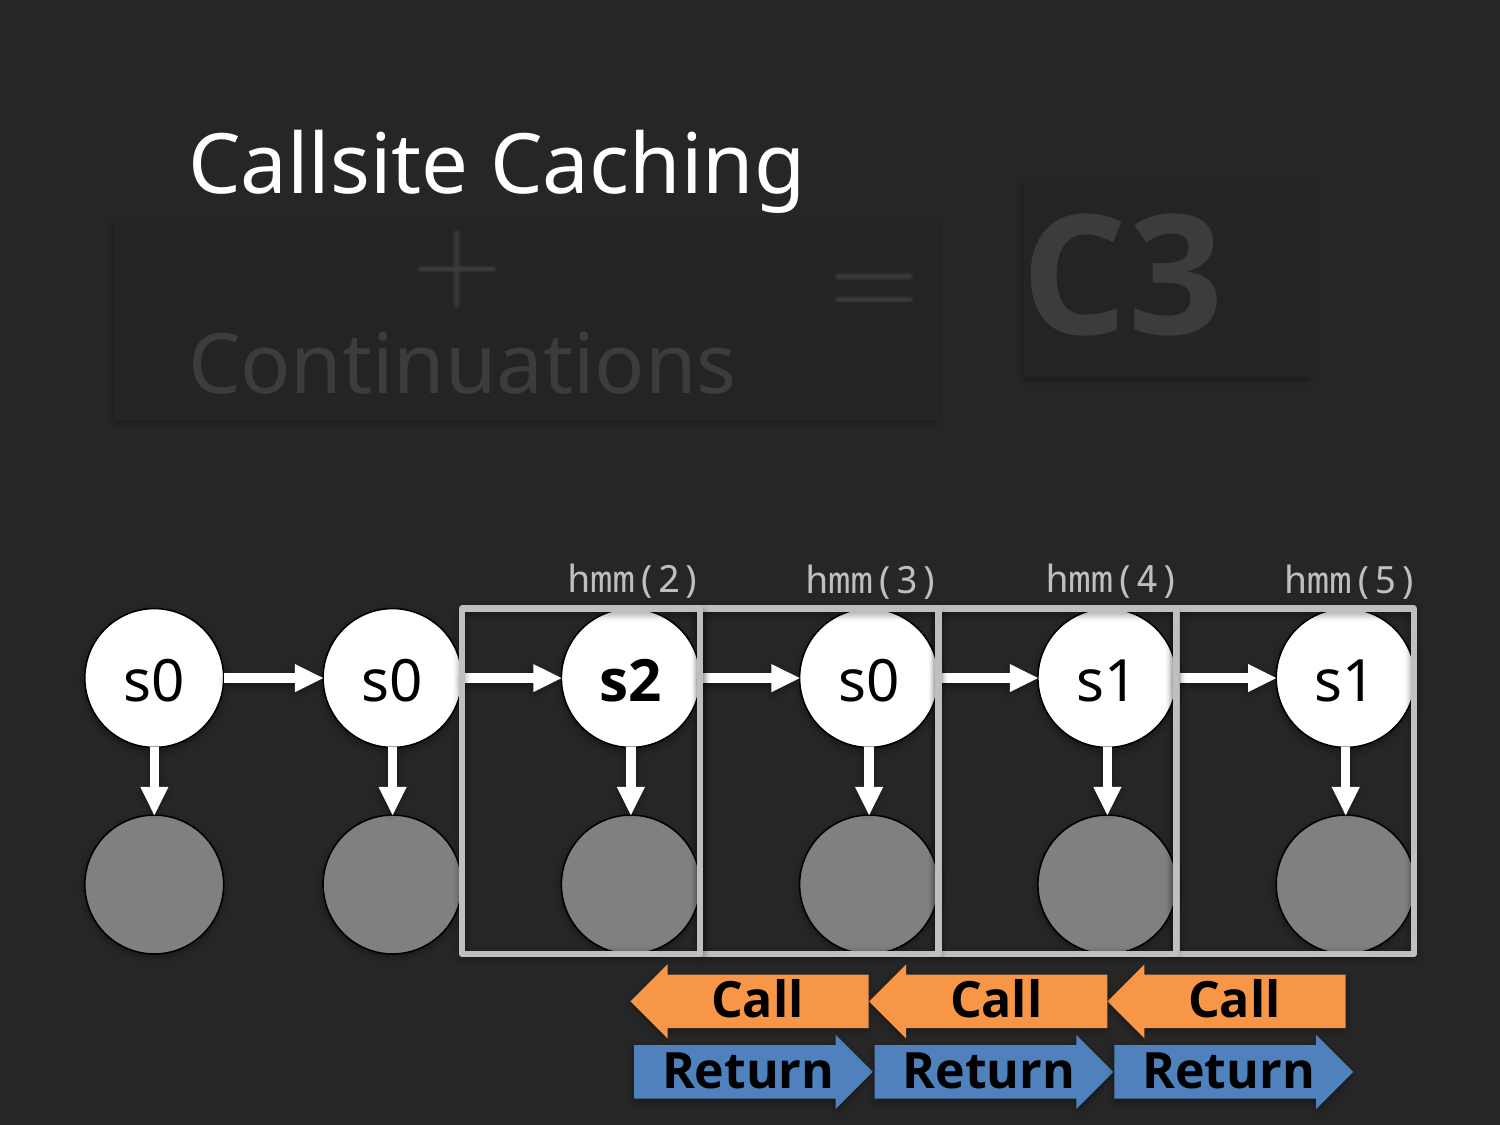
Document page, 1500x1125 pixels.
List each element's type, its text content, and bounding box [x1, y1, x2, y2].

text_box s0 [322, 607, 456, 748]
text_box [874, 1030, 1113, 1110]
text_box [1179, 608, 1415, 955]
text_box [84, 814, 225, 955]
text_box [942, 608, 1177, 955]
text_box hmm(3) [771, 548, 976, 609]
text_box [871, 960, 1108, 1029]
text_box hmm(4) [1011, 547, 1216, 608]
text_box [461, 608, 701, 955]
text_box s0 [84, 607, 225, 748]
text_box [113, 102, 1314, 421]
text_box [1114, 1030, 1354, 1110]
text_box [1110, 960, 1346, 1029]
text_box [322, 814, 456, 955]
text_box hmm(2) [550, 547, 720, 608]
text_box hmm(5) [1249, 548, 1454, 609]
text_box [630, 960, 869, 1032]
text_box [633, 1030, 873, 1110]
text_box [702, 608, 939, 955]
